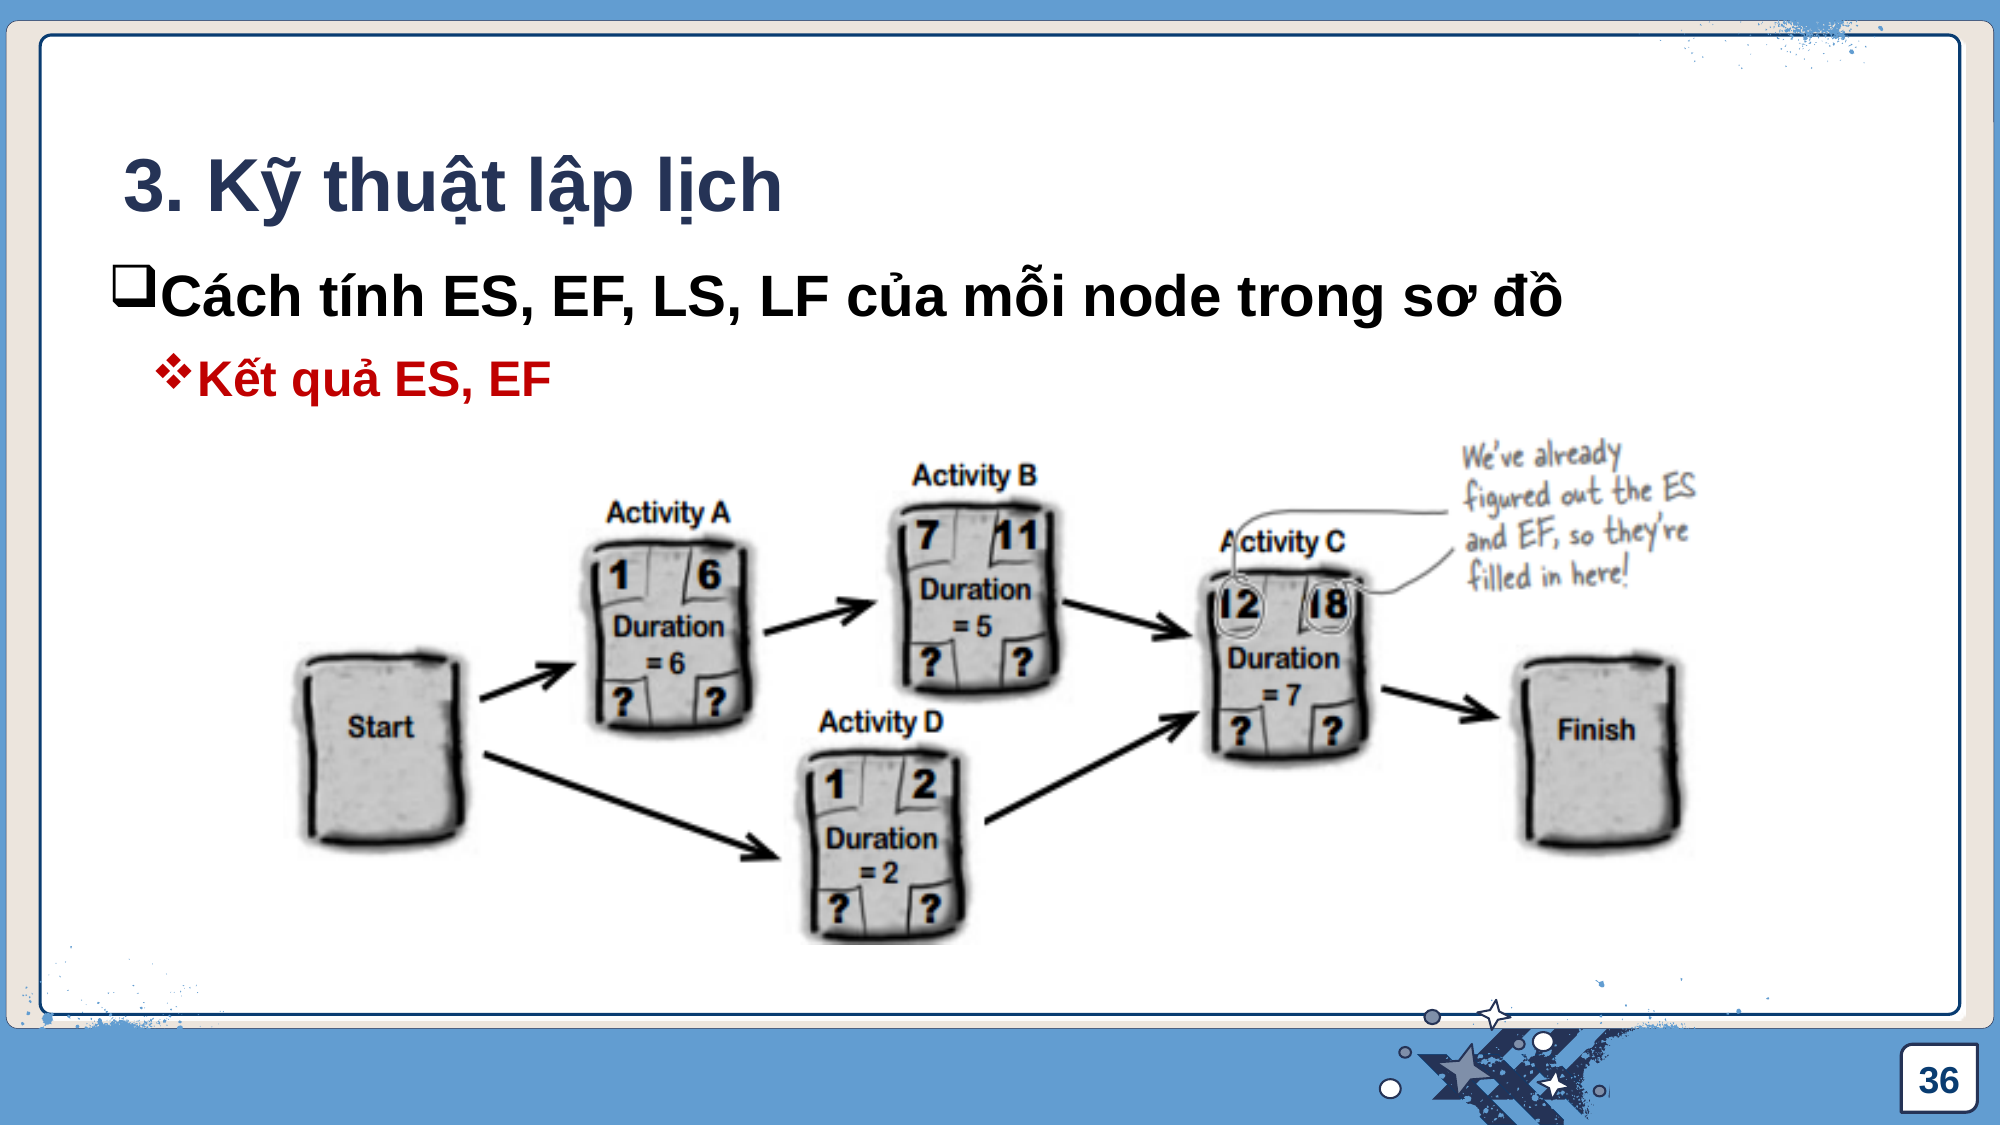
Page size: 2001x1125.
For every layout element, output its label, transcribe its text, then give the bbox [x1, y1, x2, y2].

picture [283, 436, 1715, 945]
list Cách tính ES, EF, LS, LF của mỗi node trong sơ đồ Kết quả ES, EF [108, 265, 1891, 972]
title 3. Kỹ thuật lập lịch [108, 91, 1891, 233]
slide_number 36 [1899, 1042, 1979, 1114]
